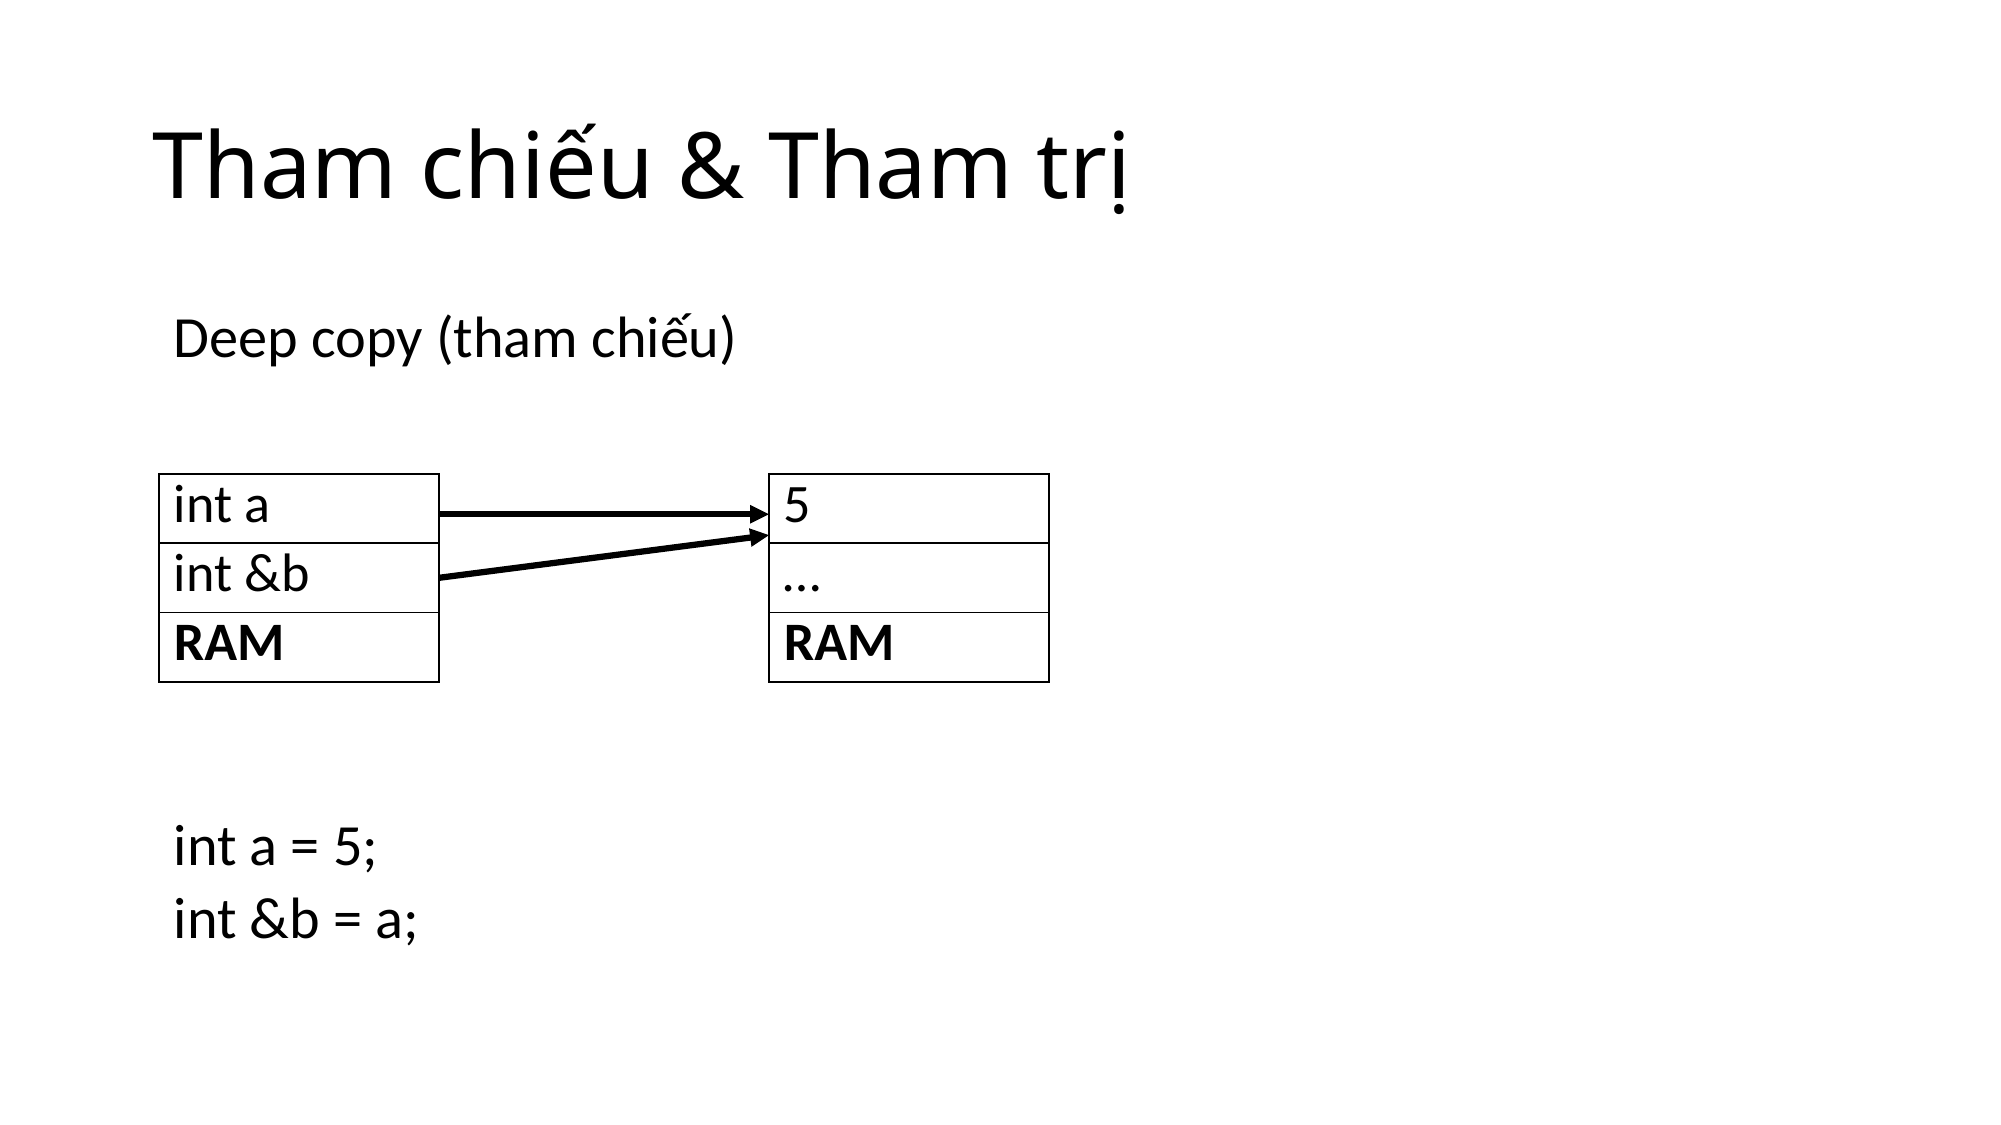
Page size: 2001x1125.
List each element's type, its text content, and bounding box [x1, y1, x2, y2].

table_cell RAM [160, 613, 438, 681]
title Tham chiếu & Tham trị [137, 59, 1863, 278]
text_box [439, 535, 769, 594]
text_box int a = 5; int &b = a; [158, 816, 1350, 1048]
table_header int a [160, 475, 438, 542]
table_cell … [770, 544, 1048, 612]
list Deep copy (tham chiếu) [158, 299, 1350, 423]
table_cell RAM [770, 613, 1048, 681]
table_header 5 [770, 475, 1048, 542]
table_cell int &b [160, 544, 438, 612]
